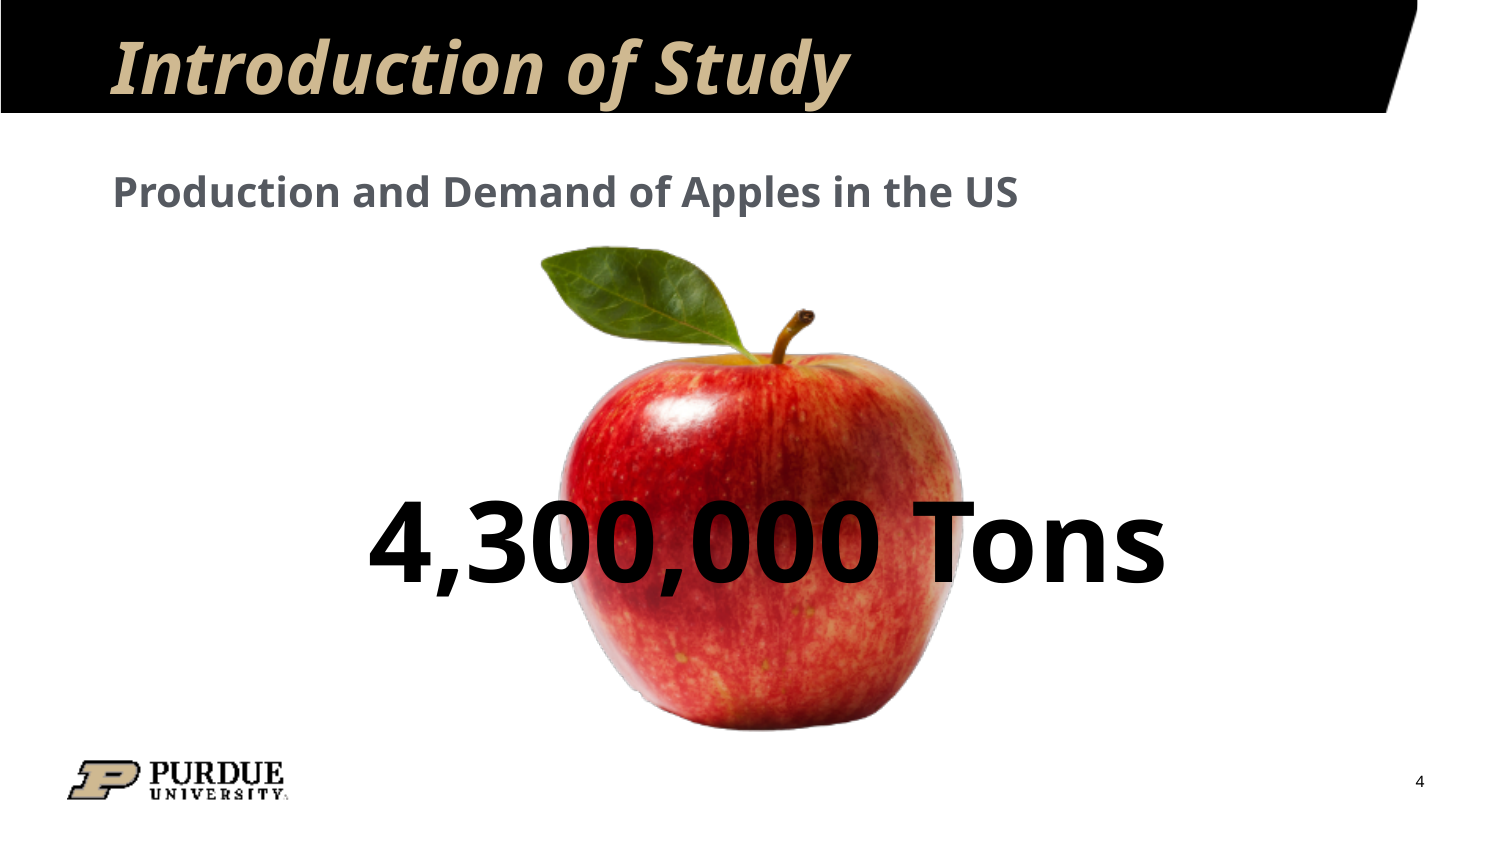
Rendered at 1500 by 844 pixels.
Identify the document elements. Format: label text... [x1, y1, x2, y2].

picture [67, 745, 478, 818]
text_box 4,300,000 Tons [353, 462, 521, 613]
slide_number 4 [1390, 760, 1451, 806]
picture [521, 229, 979, 732]
title Introduction of Study [109, 28, 1393, 114]
text_box 4,300,000 Tons [979, 462, 1185, 613]
subtitle Production and Demand of Apples in the US [112, 165, 1391, 216]
